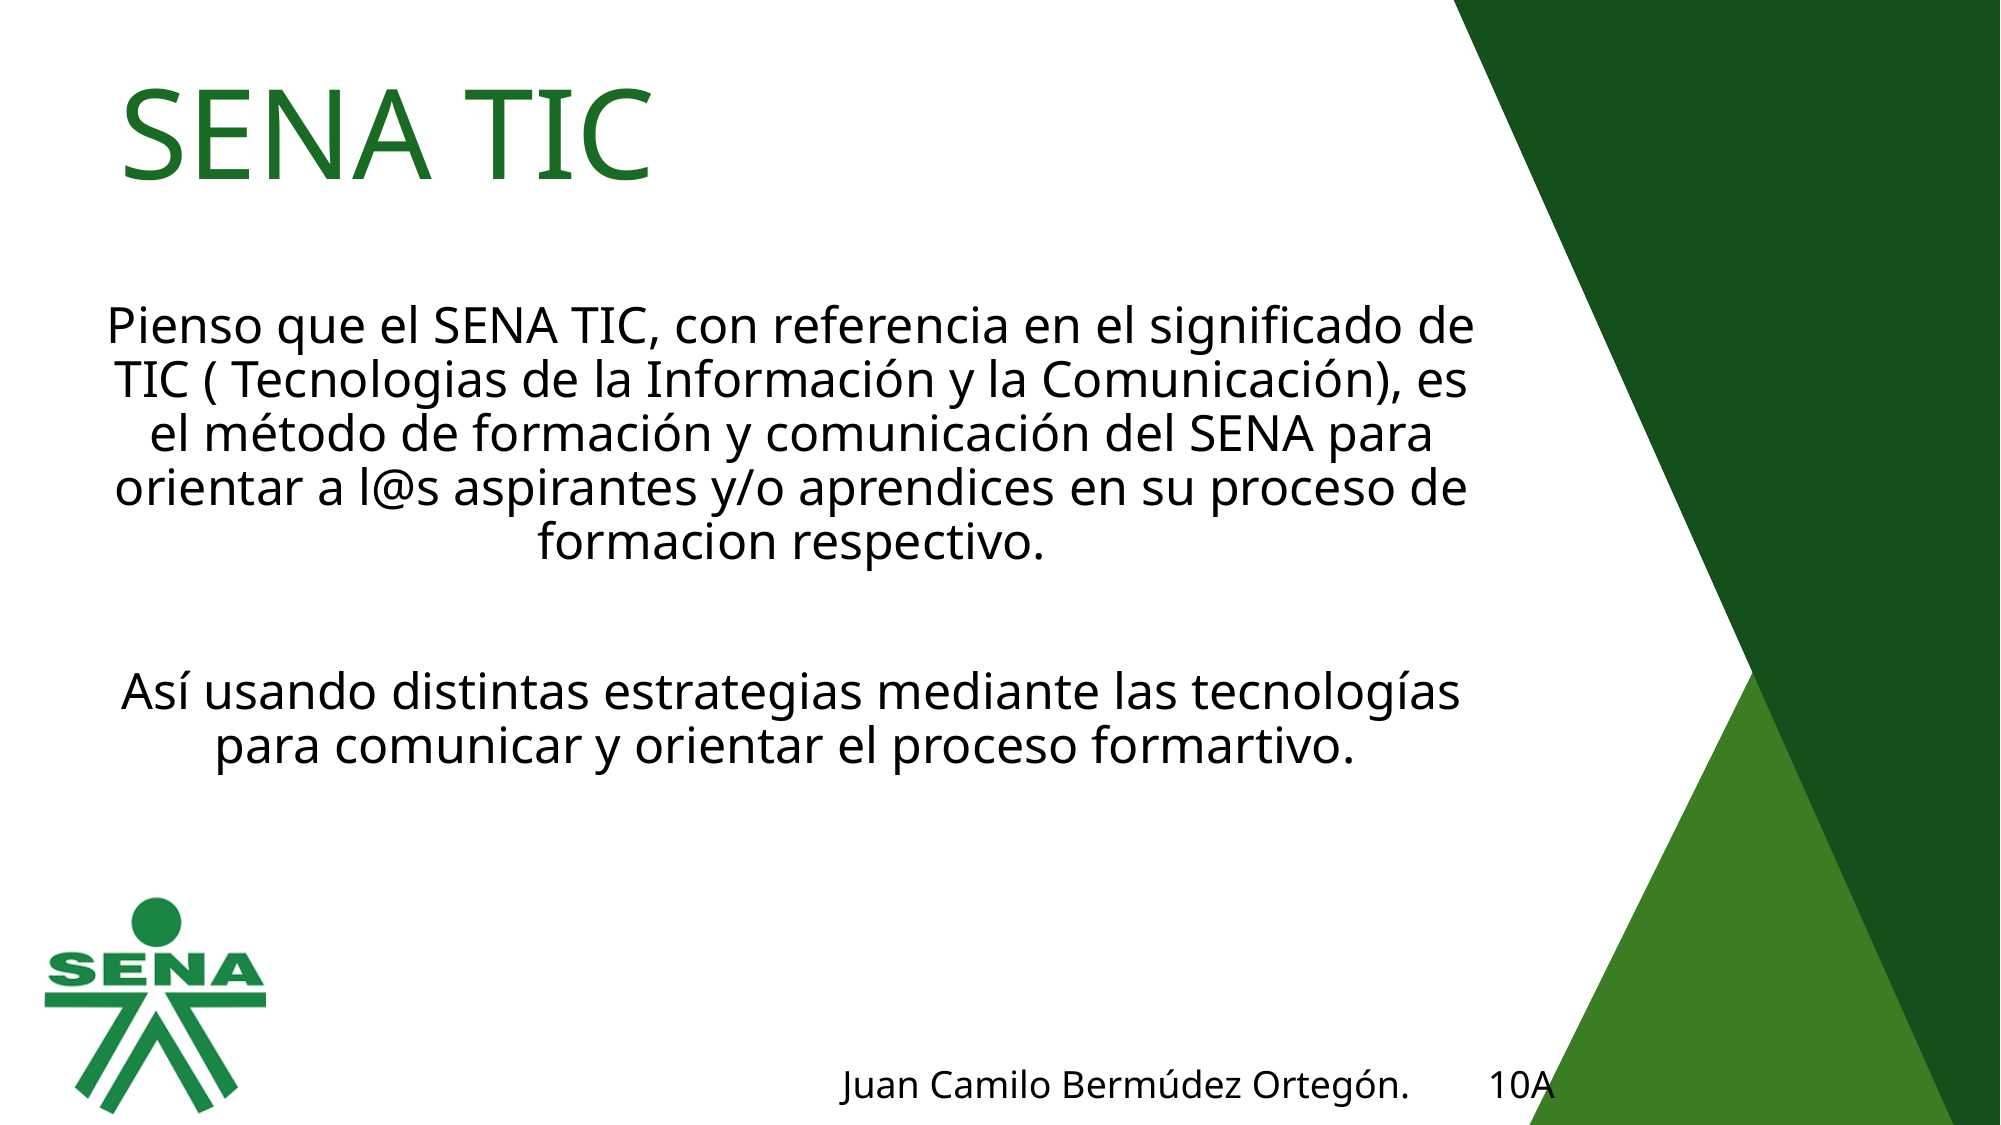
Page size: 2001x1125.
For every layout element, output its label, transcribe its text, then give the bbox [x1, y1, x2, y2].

text_box [1529, 673, 1953, 1125]
text_box [1453, 0, 2000, 1125]
subtitle Pienso que el SENA TIC, con referencia en el significado de TIC ( Tecnologias de la Información y la Comunicación), es el método de formación y comunicación del SENA para orientar a l@s aspirantes y/o aprendices en su proceso de formacion respectivo. Así usando distintas estrategias mediante las tecnologías para comunicar y orientar el proceso formartivo. [91, 293, 1493, 832]
title SENA TIC [44, 58, 732, 215]
picture [43, 896, 267, 1116]
text_box Juan Camilo Bermúdez Ortegón. 10A [827, 1054, 1630, 1114]
